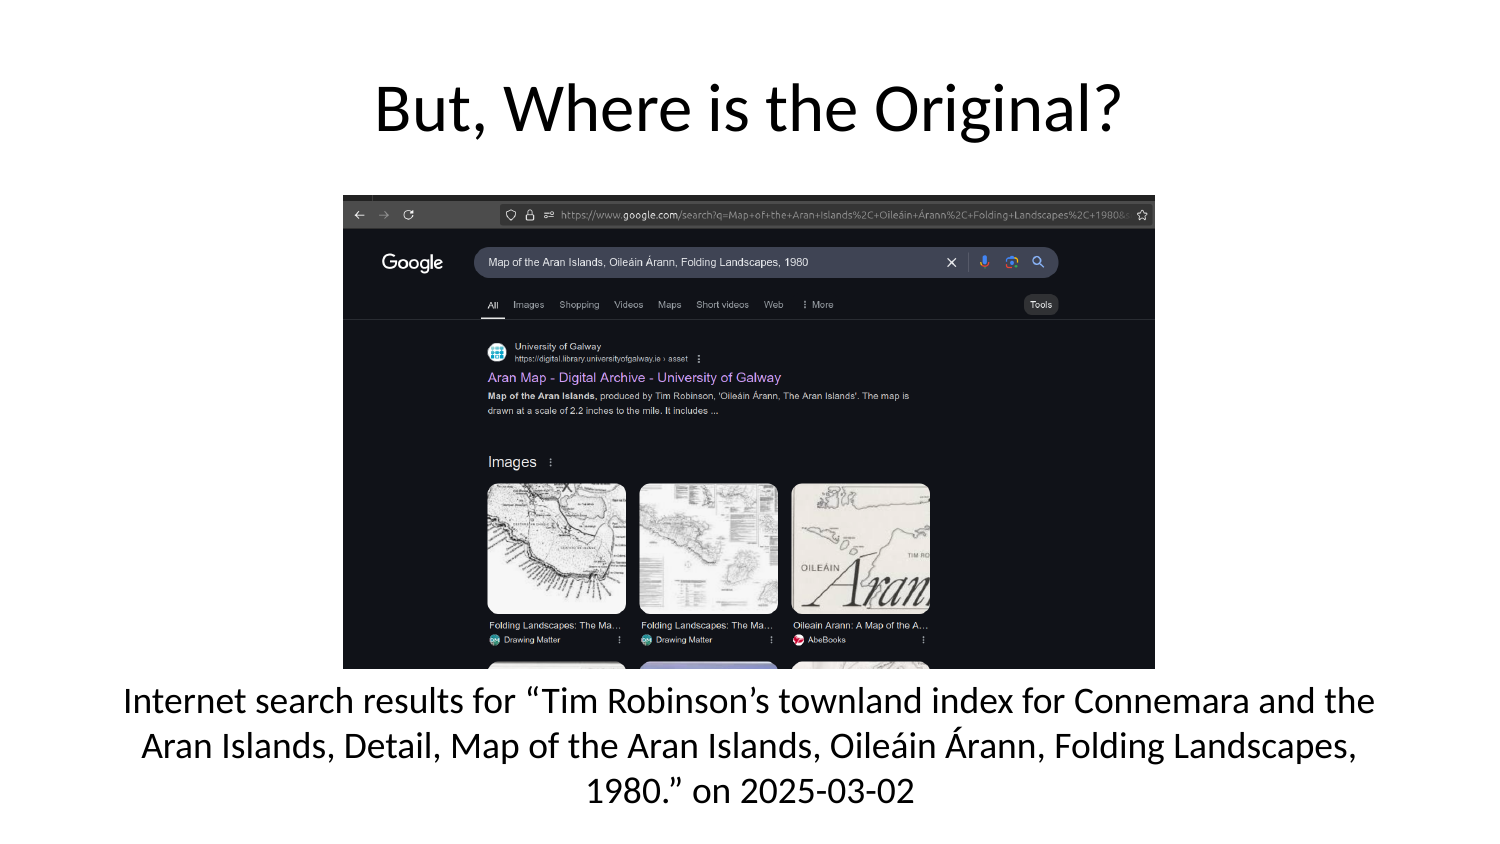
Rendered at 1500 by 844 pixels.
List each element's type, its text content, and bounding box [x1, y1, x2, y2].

picture [343, 195, 1155, 669]
title But, Where is the Original? [75, 33, 1425, 175]
text_box Internet search results for “Tim Robinson’s townland index for Connemara and the Aran Islands, Detail, Map of the Aran Islands, Oileáin Árann, Folding Landscapes, 1980.” on 2025-03-02 [74, 668, 1425, 753]
